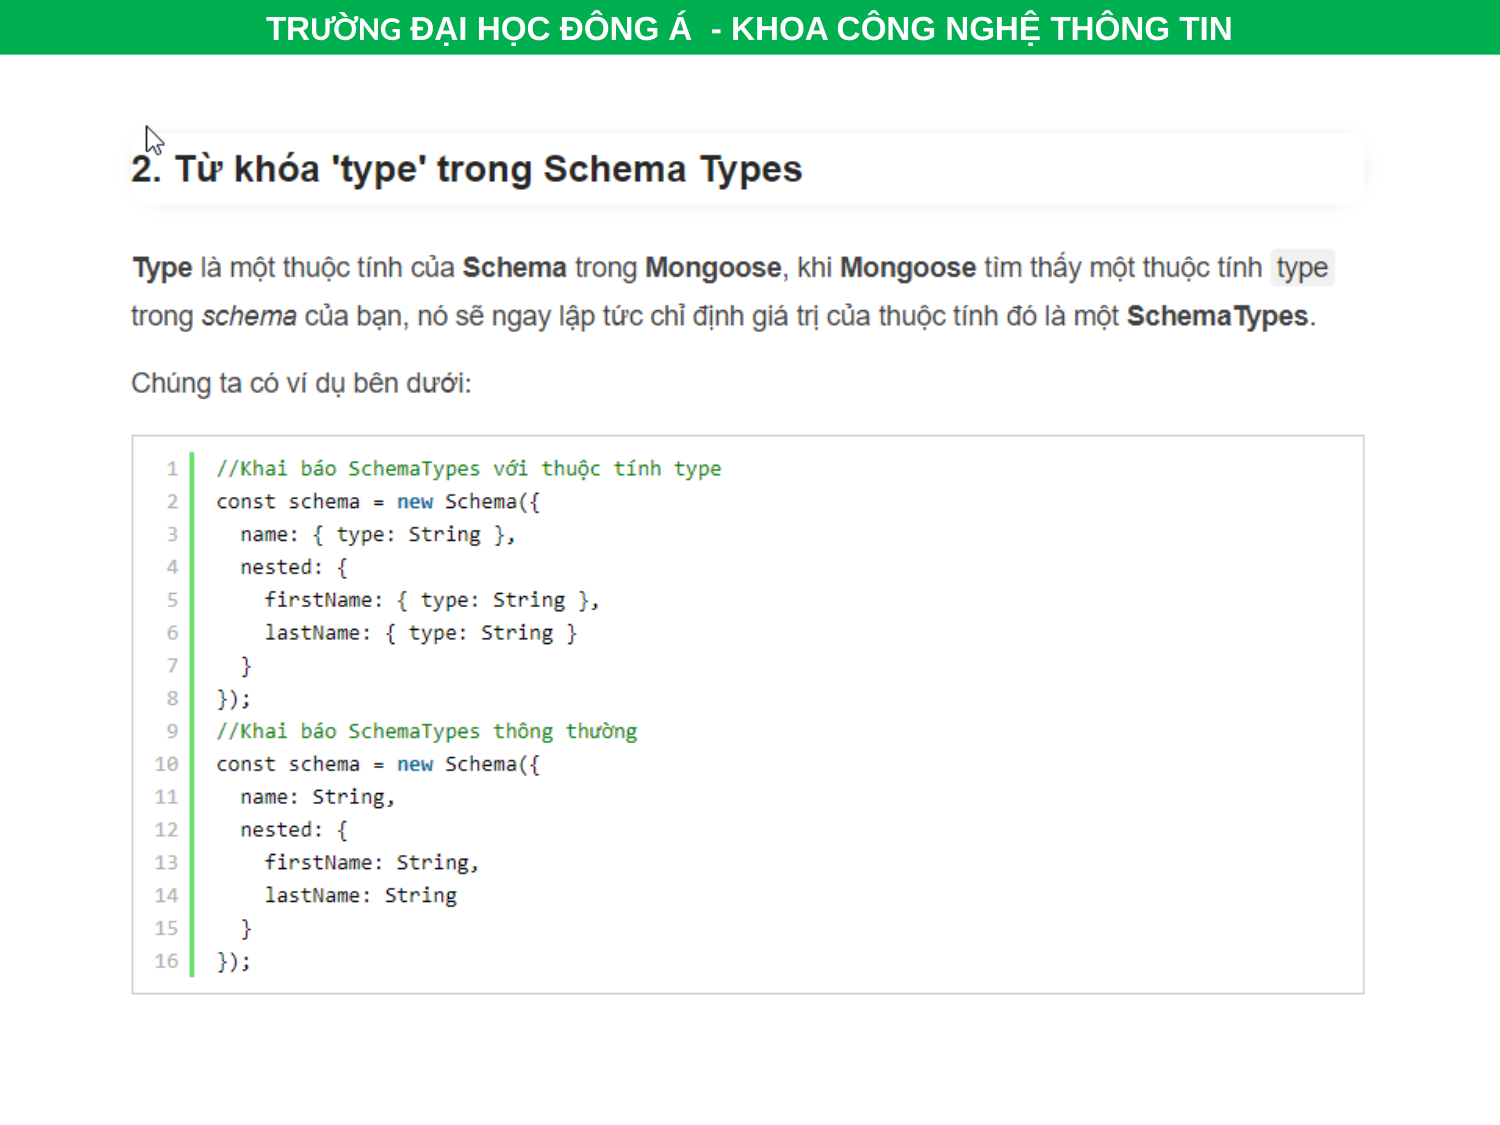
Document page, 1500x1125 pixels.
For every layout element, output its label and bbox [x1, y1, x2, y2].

picture [110, 109, 1390, 1016]
